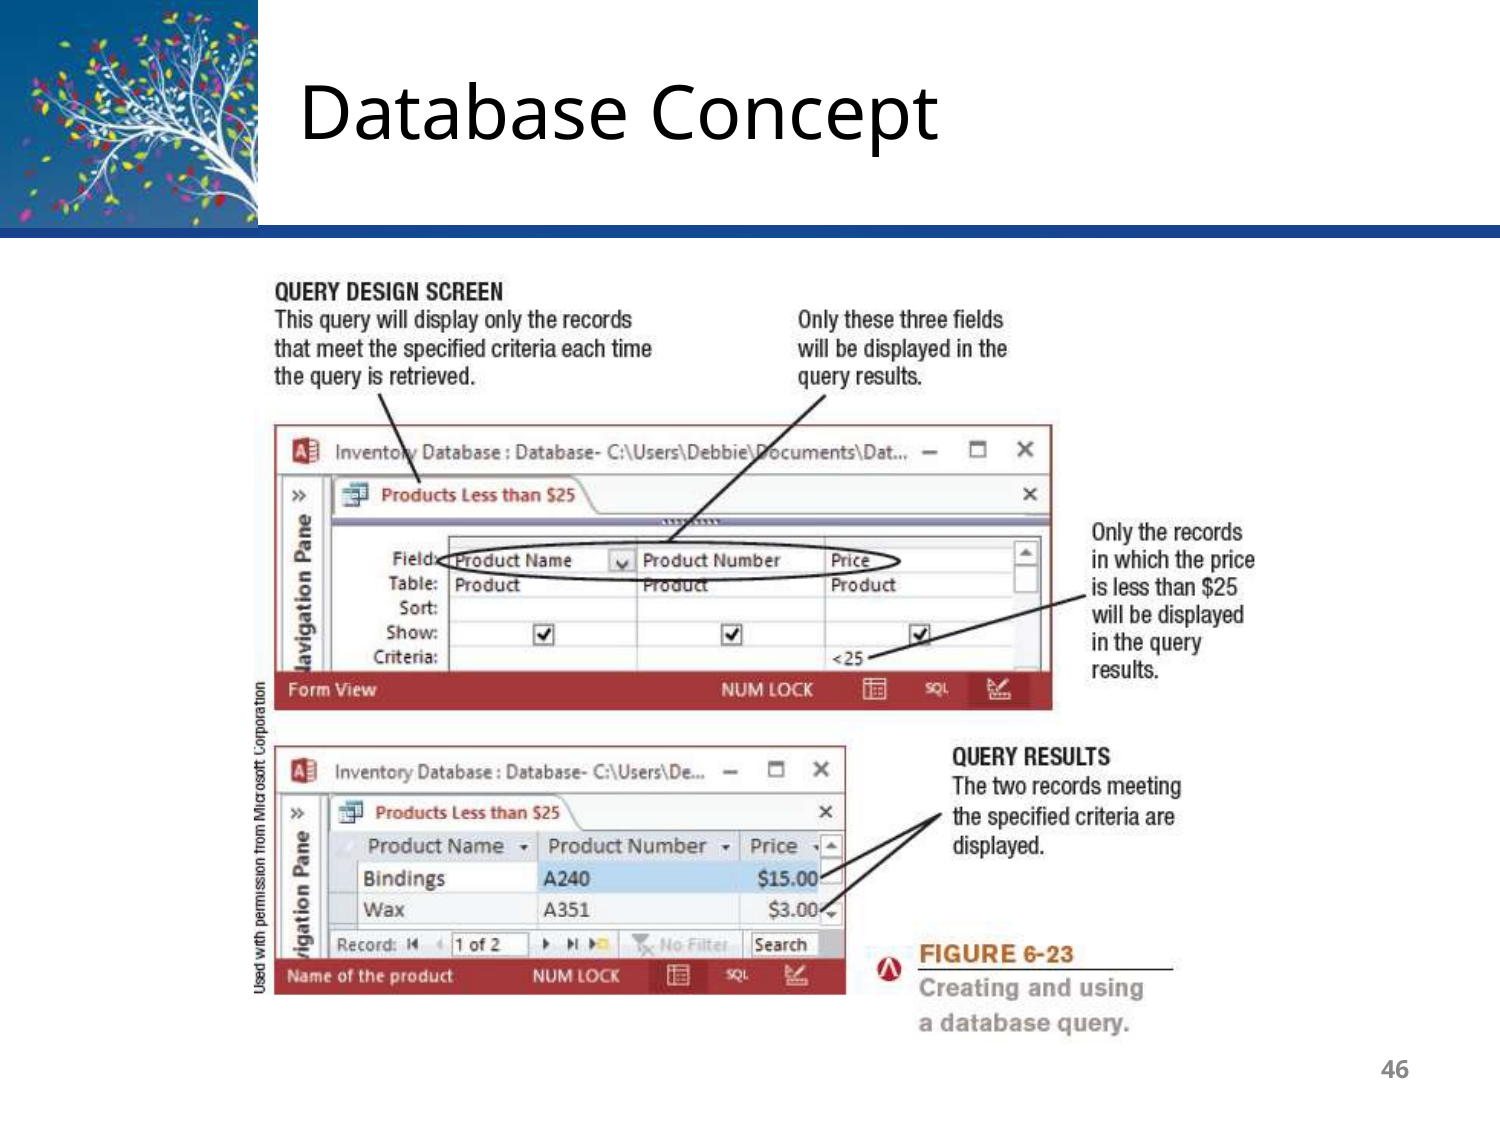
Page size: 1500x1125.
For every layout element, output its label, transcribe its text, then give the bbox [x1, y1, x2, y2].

picture [0, 0, 258, 464]
title Database Concept [41, 64, 1459, 253]
picture [1459, 225, 1500, 238]
text_box [253, 261, 1276, 1047]
slide_number 46 [1376, 1059, 1415, 1125]
